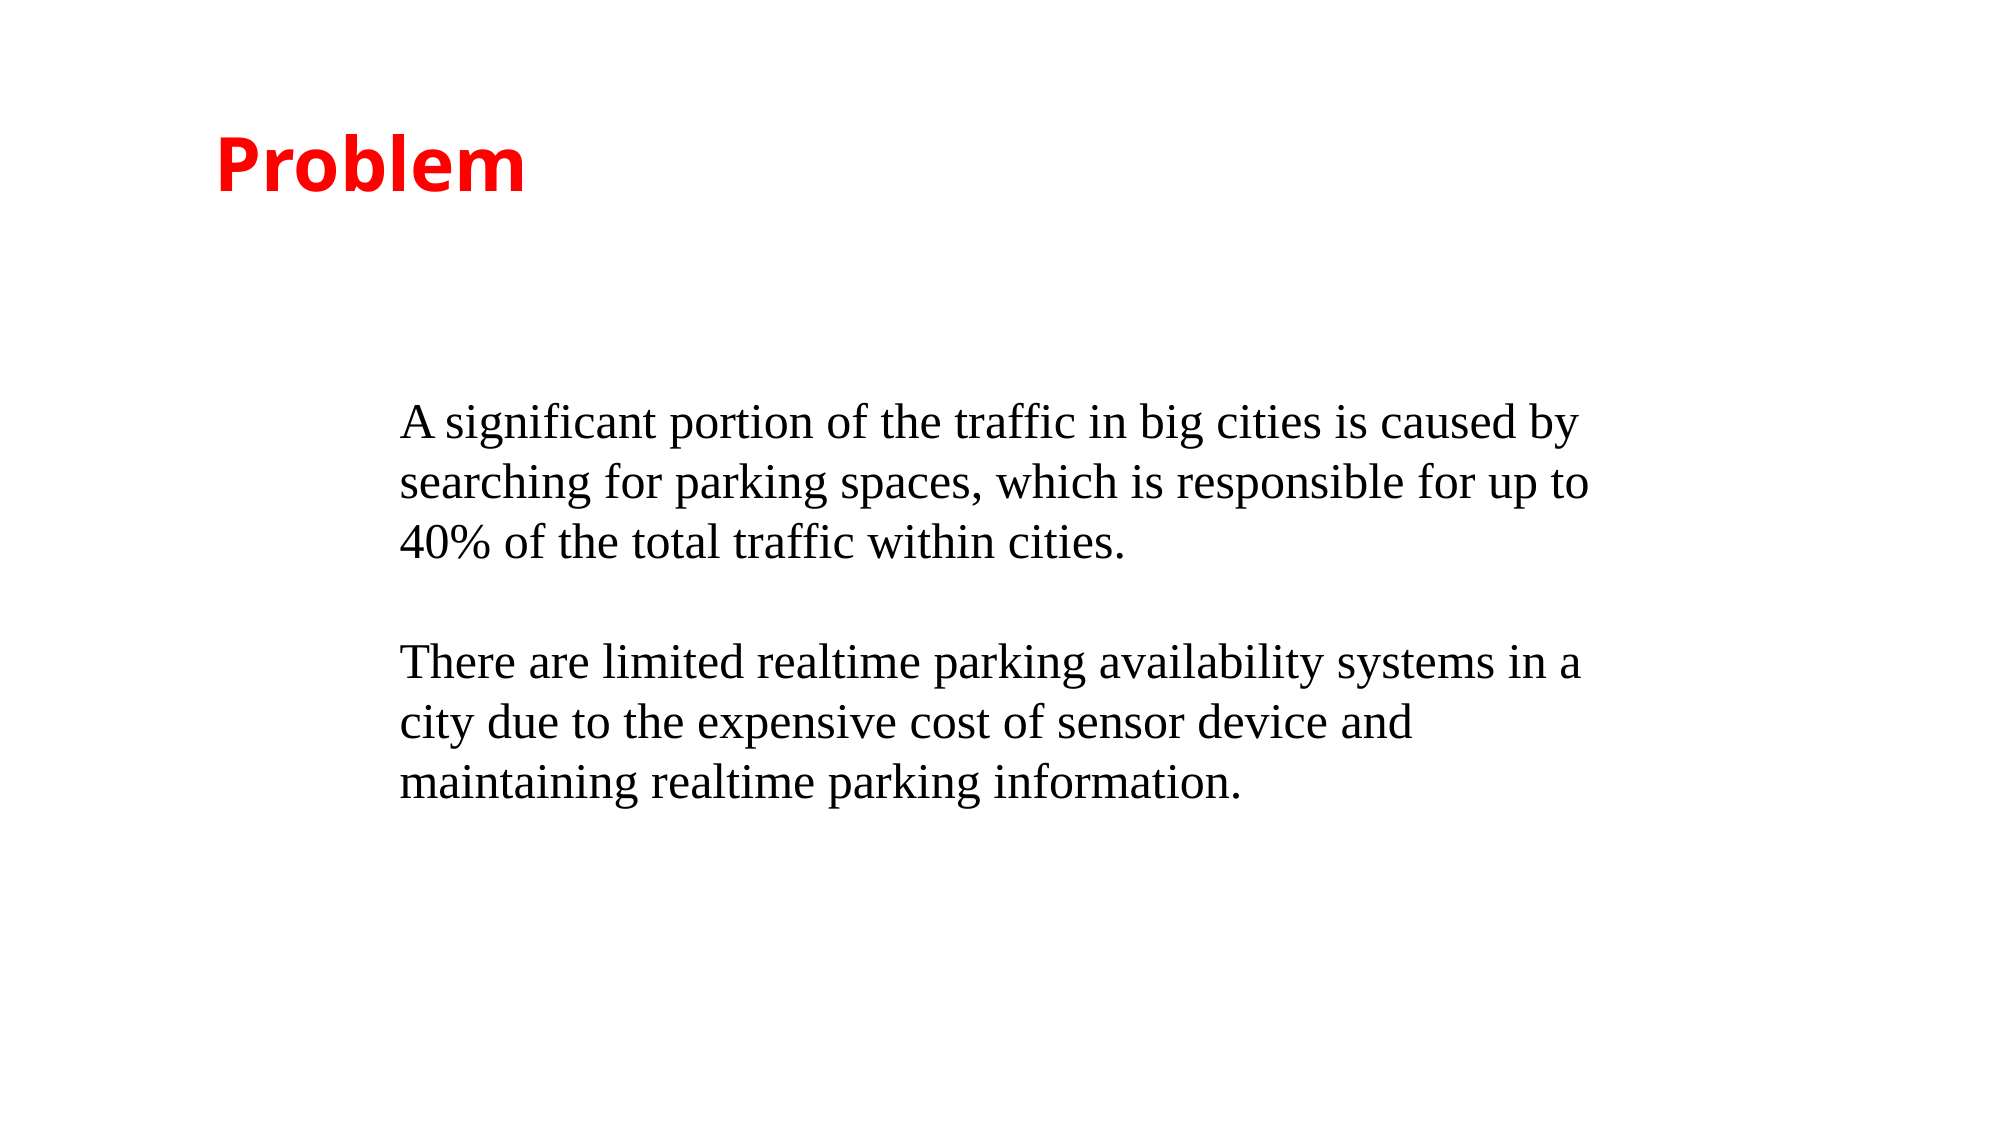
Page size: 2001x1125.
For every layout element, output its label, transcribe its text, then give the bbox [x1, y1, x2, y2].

text_box A significant portion of the traffic in big cities is caused by searching for parking spaces, which is responsible for up to 40% of the total traffic within cities. There are limited realtime parking availability systems in a city due to the expensive cost of sensor device and maintaining realtime parking information. [384, 380, 1626, 816]
text_box Problem [199, 109, 868, 214]
